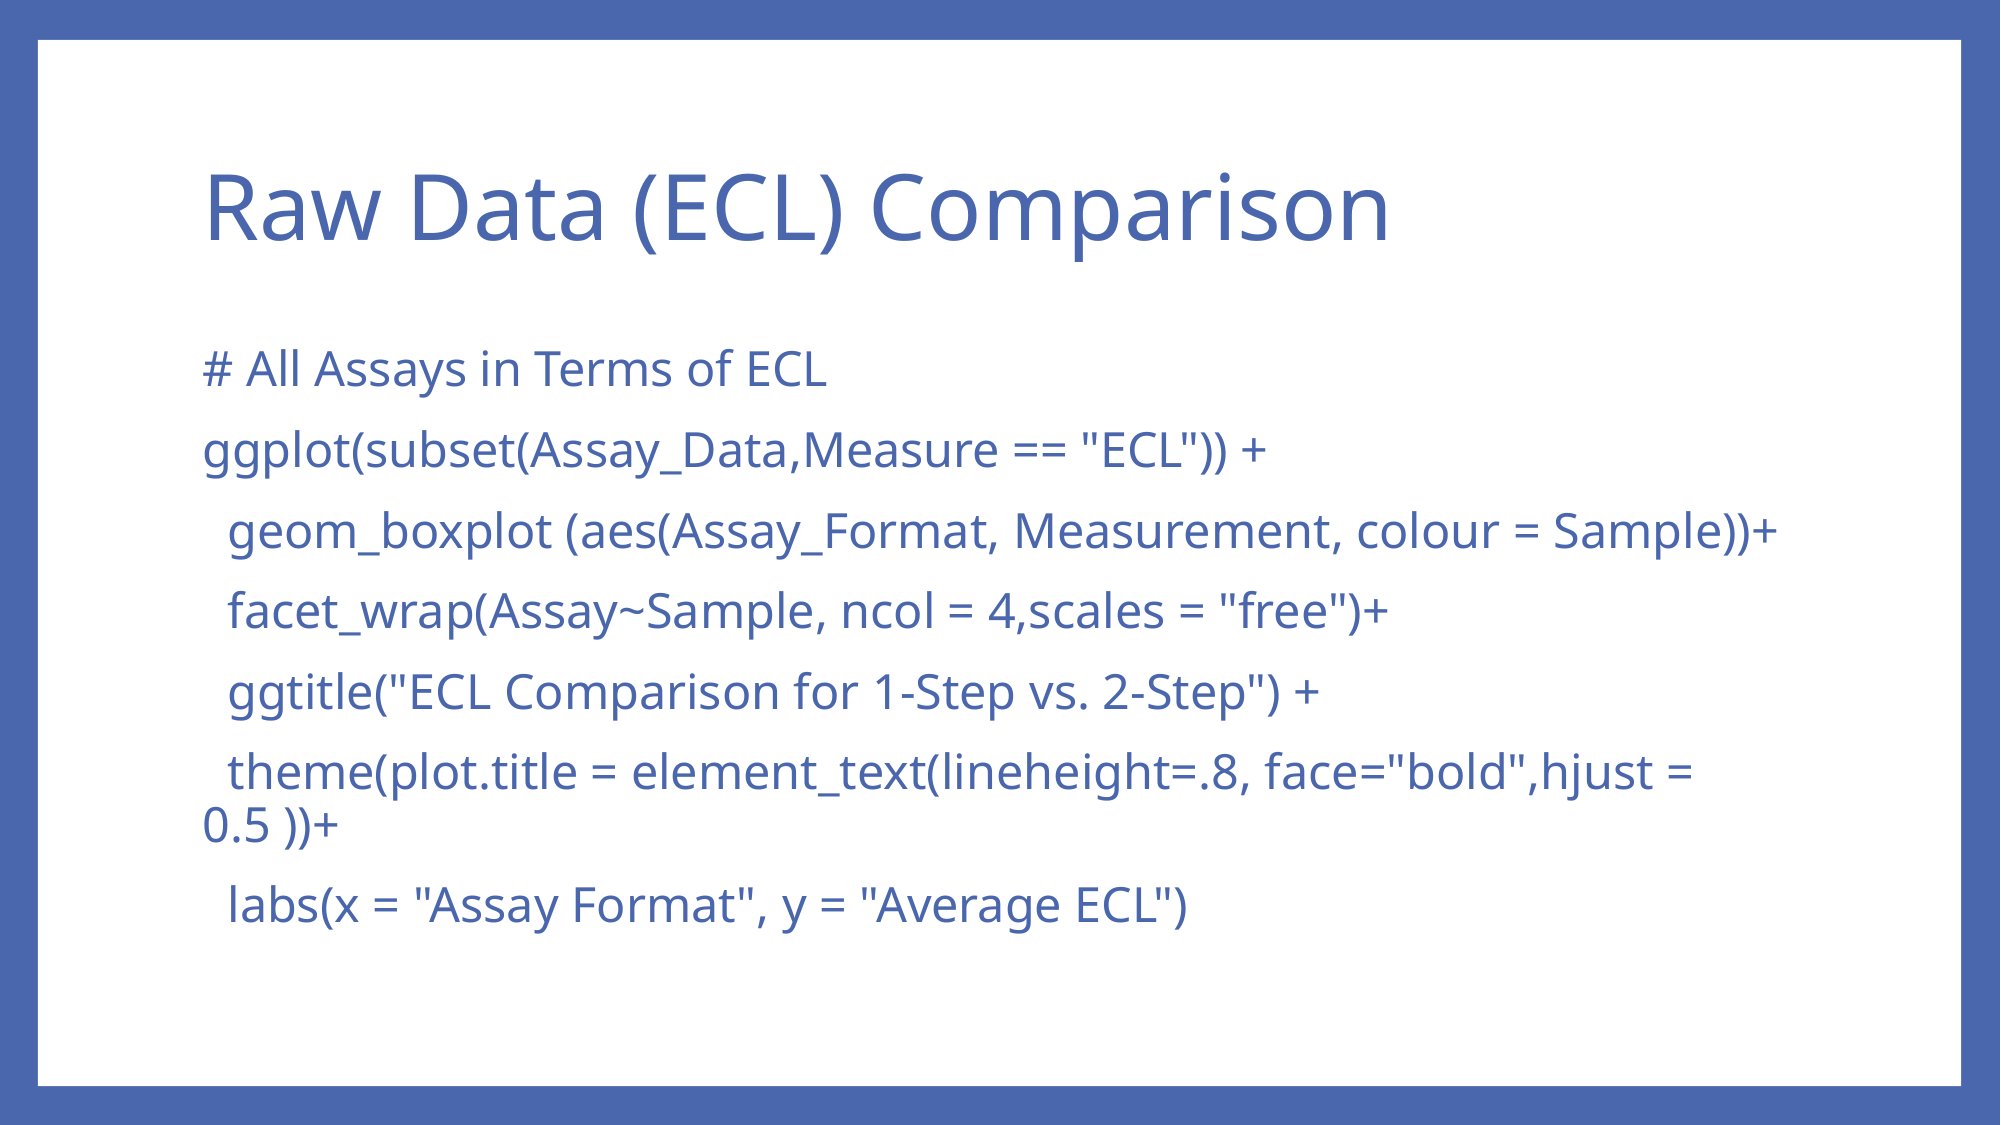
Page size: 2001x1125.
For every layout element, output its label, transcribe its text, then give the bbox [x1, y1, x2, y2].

list # All Assays in Terms of ECL ggplot(subset(Assay_Data,Measure == "ECL")) + geom_boxplot (aes(Assay_Format, Measurement, colour = Sample))+ facet_wrap(Assay~Sample, ncol = 4,scales = "free")+ ggtitle("ECL Comparison for 1-Step vs. 2-Step") + theme(plot.title = element_text(lineheight=.8, face="bold",hjust = 0.5 ))+ labs(x = "Assay Format", y = "Average ECL") [187, 337, 1808, 1000]
title Raw Data (ECL) Comparison [187, 99, 1808, 323]
